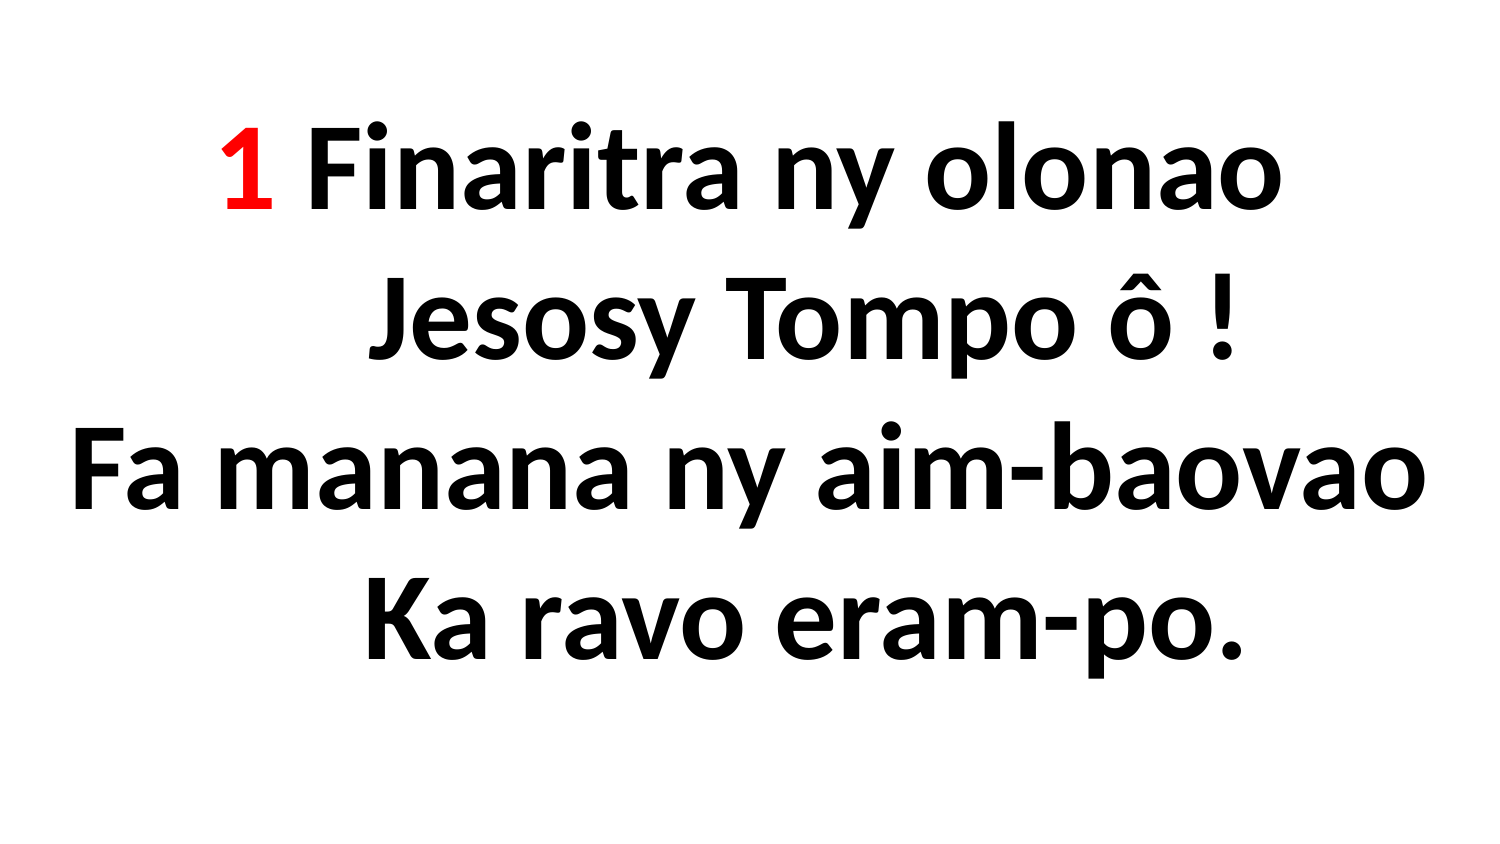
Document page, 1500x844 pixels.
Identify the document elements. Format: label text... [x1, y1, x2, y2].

title 1 Finaritra ny olonao Jesosy Tompo ô ! Fa manana ny aim-baovao Ka ravo eram-po. [0, 294, 1500, 475]
